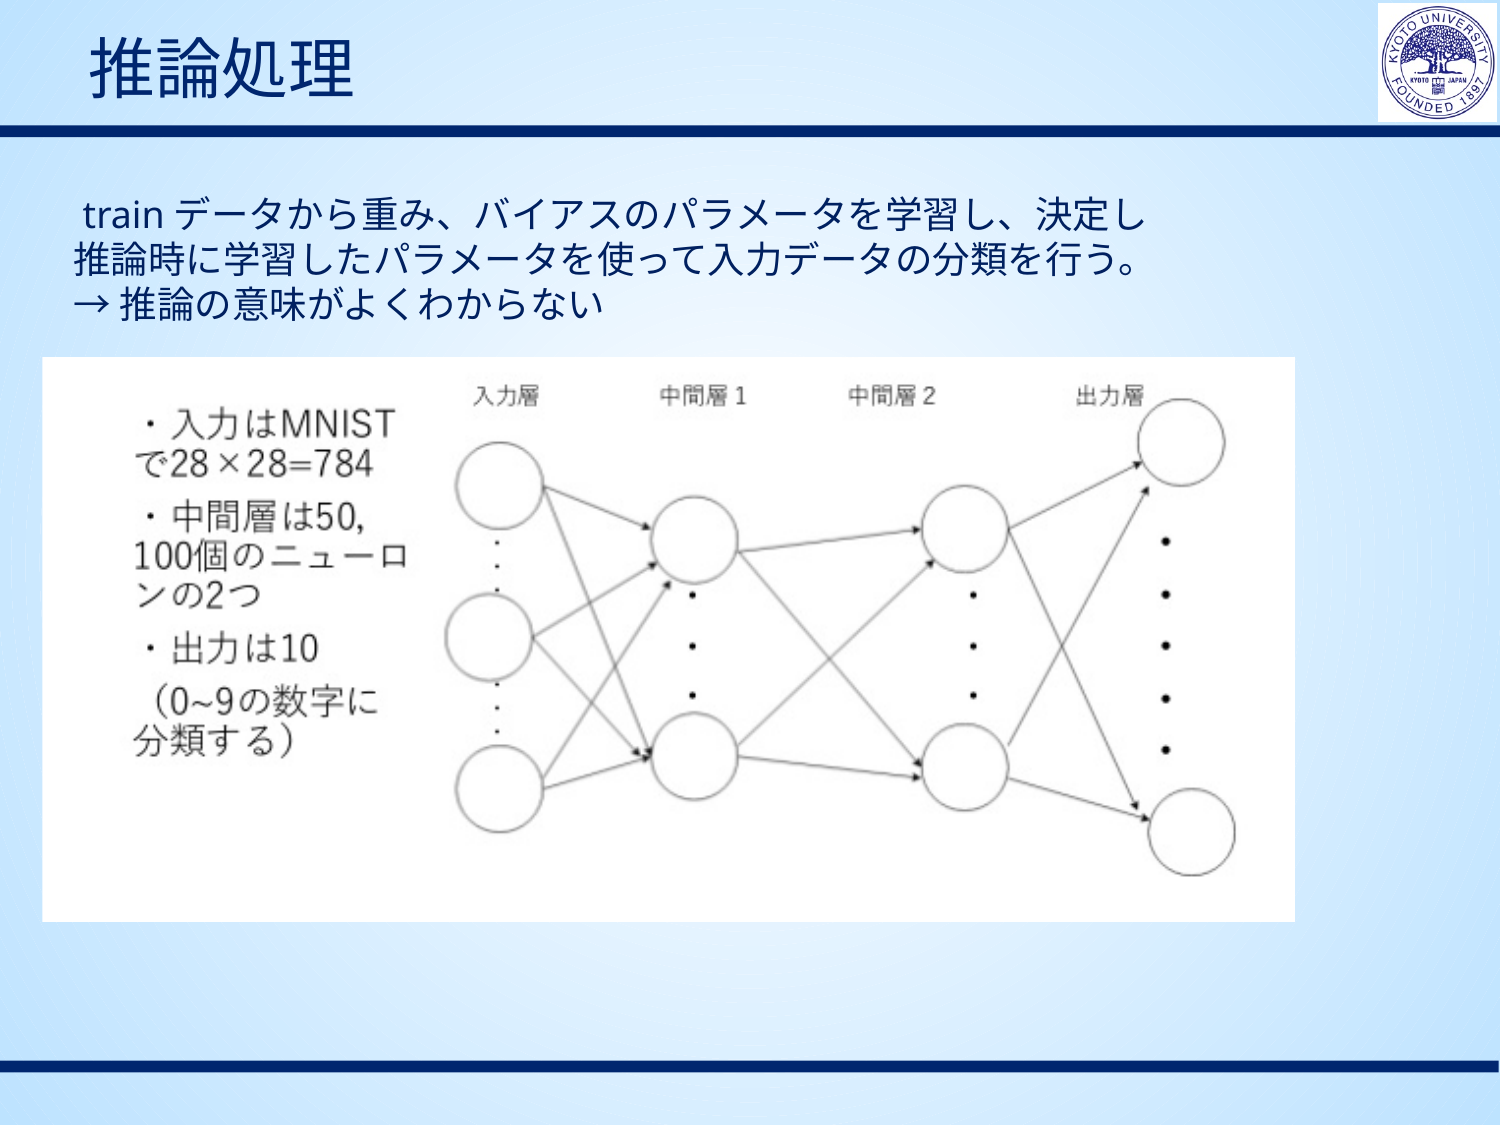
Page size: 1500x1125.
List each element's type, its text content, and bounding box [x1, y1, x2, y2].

title 推論処理 [73, 15, 1424, 119]
text_box trainデータから重み、バイアスのパラメータを学習し、決定し 推論時に学習したパラメータを使って入力データの分類を行う。 →推論の意味がよくわからない [58, 183, 1335, 334]
picture [42, 357, 1297, 923]
picture [1378, 3, 1497, 122]
